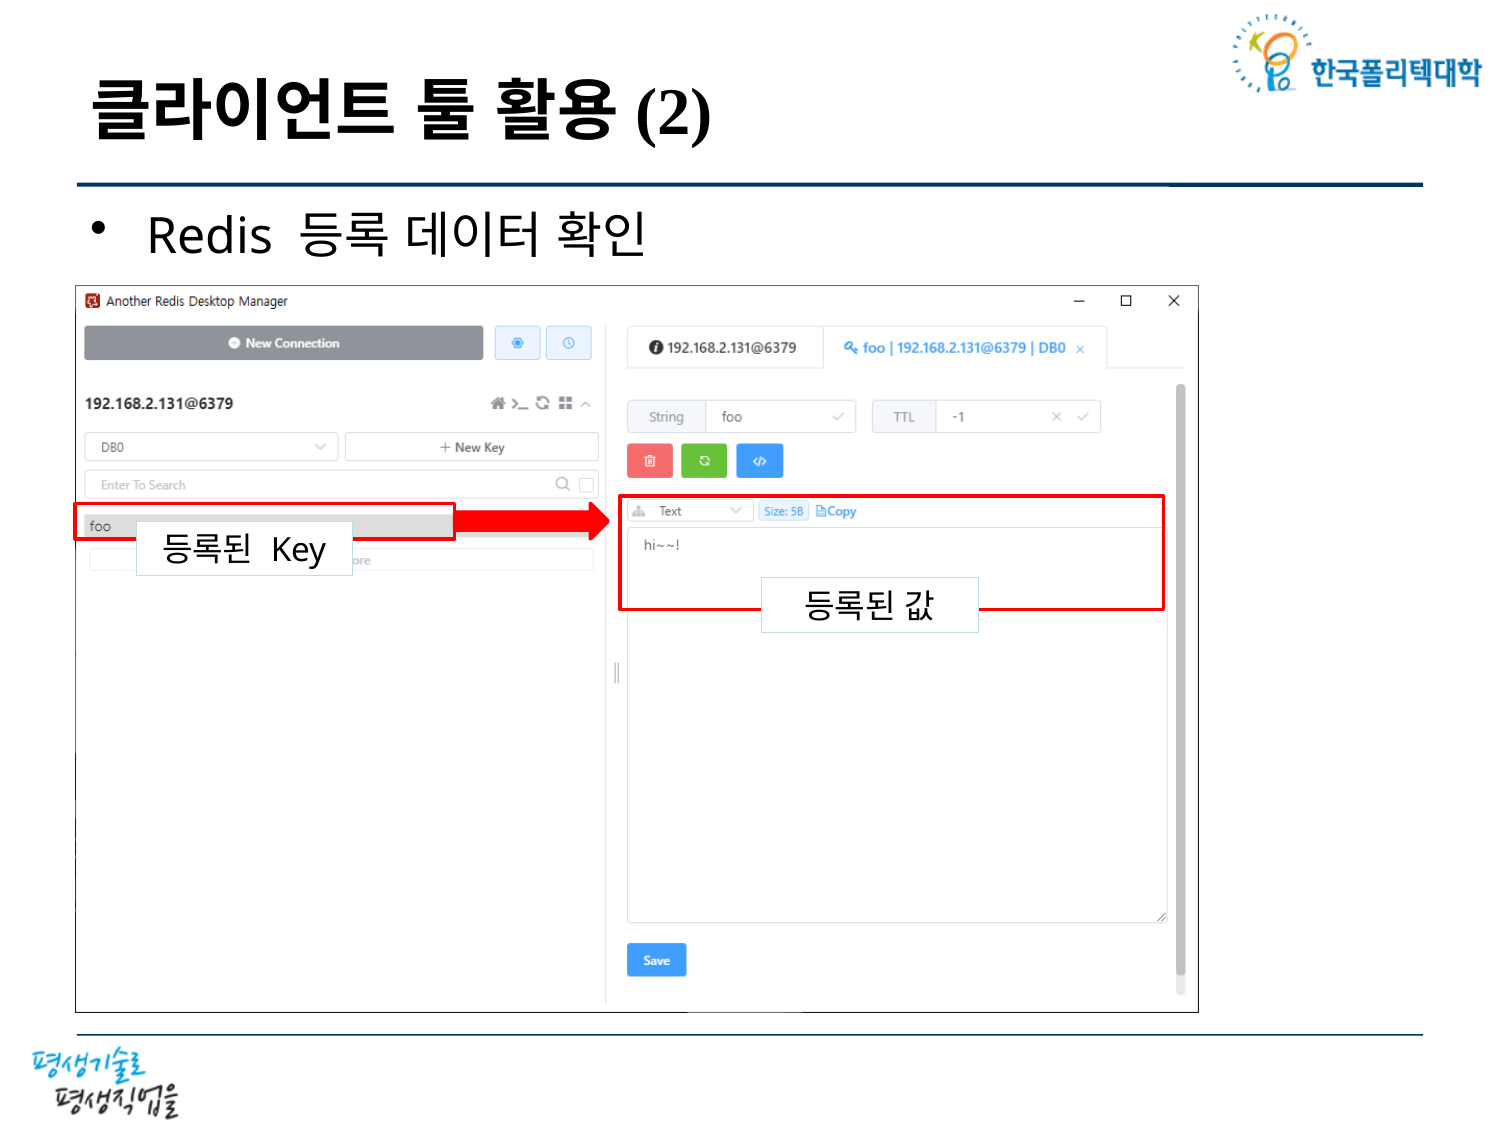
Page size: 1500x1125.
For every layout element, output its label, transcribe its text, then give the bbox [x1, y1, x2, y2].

list Redis 등록 데이터 확인 [75, 196, 1424, 1005]
picture [1226, 5, 1489, 102]
title 클라이언트 툴 활용(2) [75, 42, 1425, 173]
picture [17, 1039, 227, 1122]
picture [74, 284, 1200, 1013]
